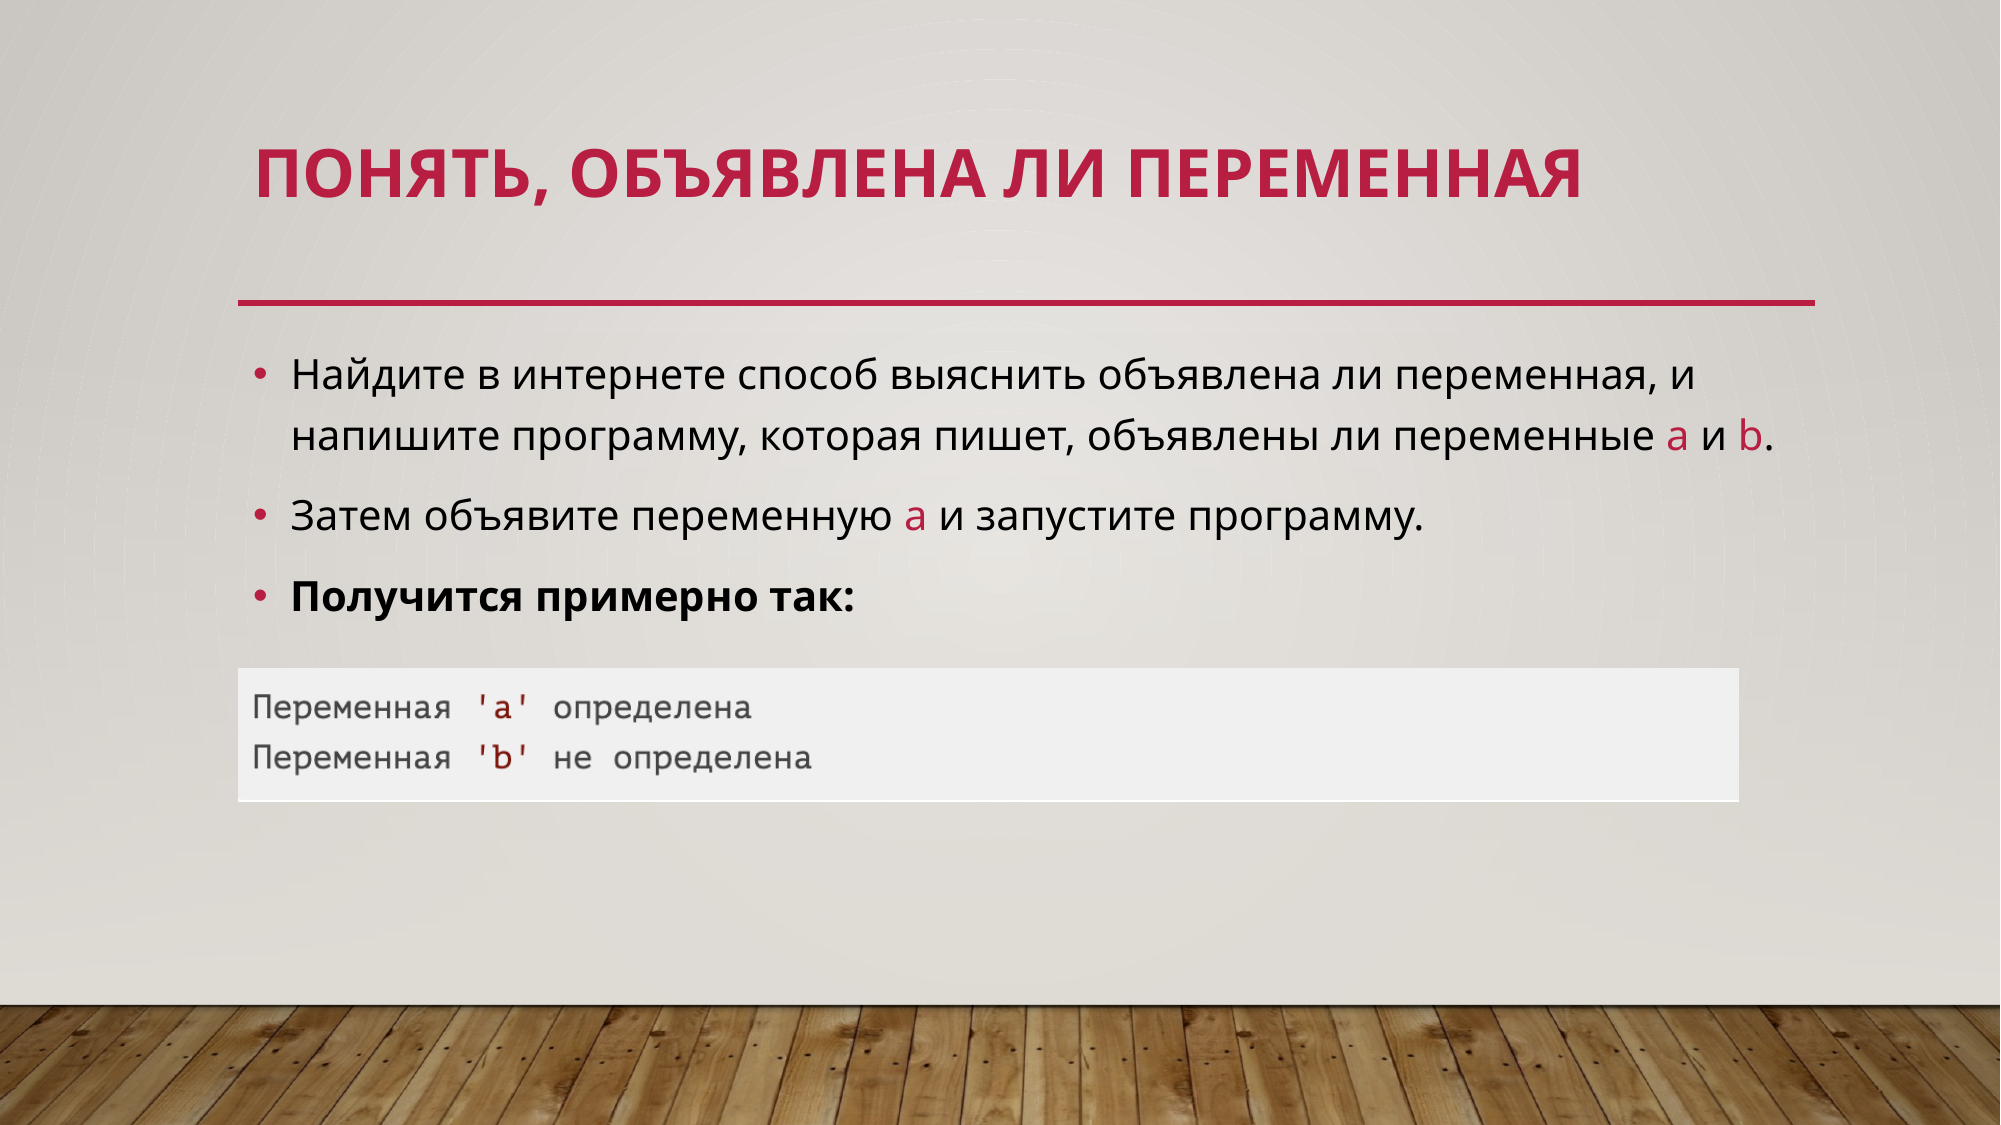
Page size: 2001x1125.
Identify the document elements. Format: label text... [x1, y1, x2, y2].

picture [237, 667, 1739, 802]
picture [0, 1005, 2000, 1125]
list Найдите в интернете способ выяснить объявлена ли переменная, и напишите программу, которая пишет, объявлены ли переменные a и b. Затем объявите переменную a и запустите программу. Получится примерно так: [238, 330, 1814, 642]
title Понять, объявлена ли переменная [238, 131, 1814, 305]
